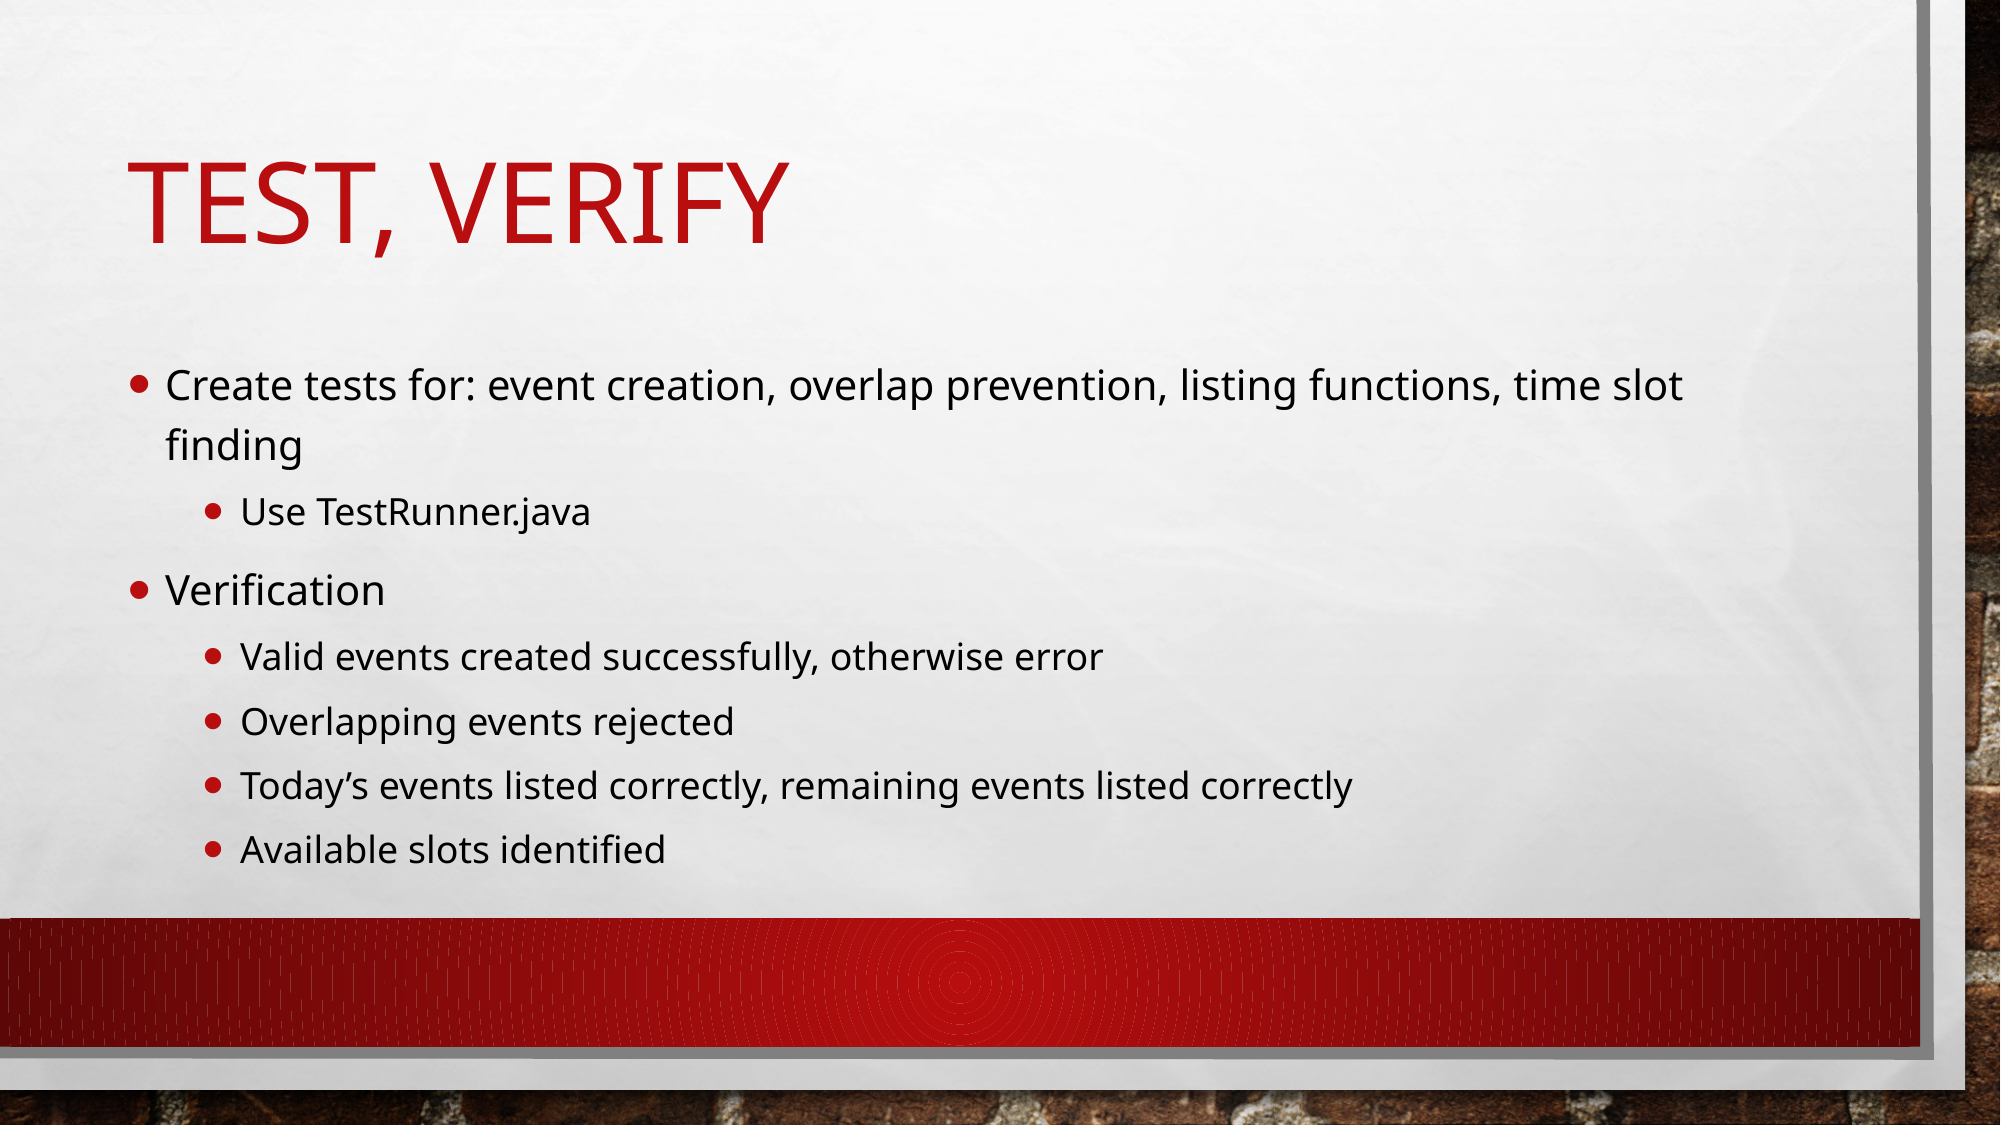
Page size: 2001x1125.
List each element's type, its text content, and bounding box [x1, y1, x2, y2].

picture [0, 0, 2000, 1125]
list Create tests for: event creation, overlap prevention, listing functions, time slot finding Use TestRunner.java Verification Valid events created successfully, otherwise error Overlapping events rejected Today’s events listed correctly, remaining events listed correctly Available slots identified [112, 338, 1818, 882]
title Test, Verify [112, 112, 1818, 302]
